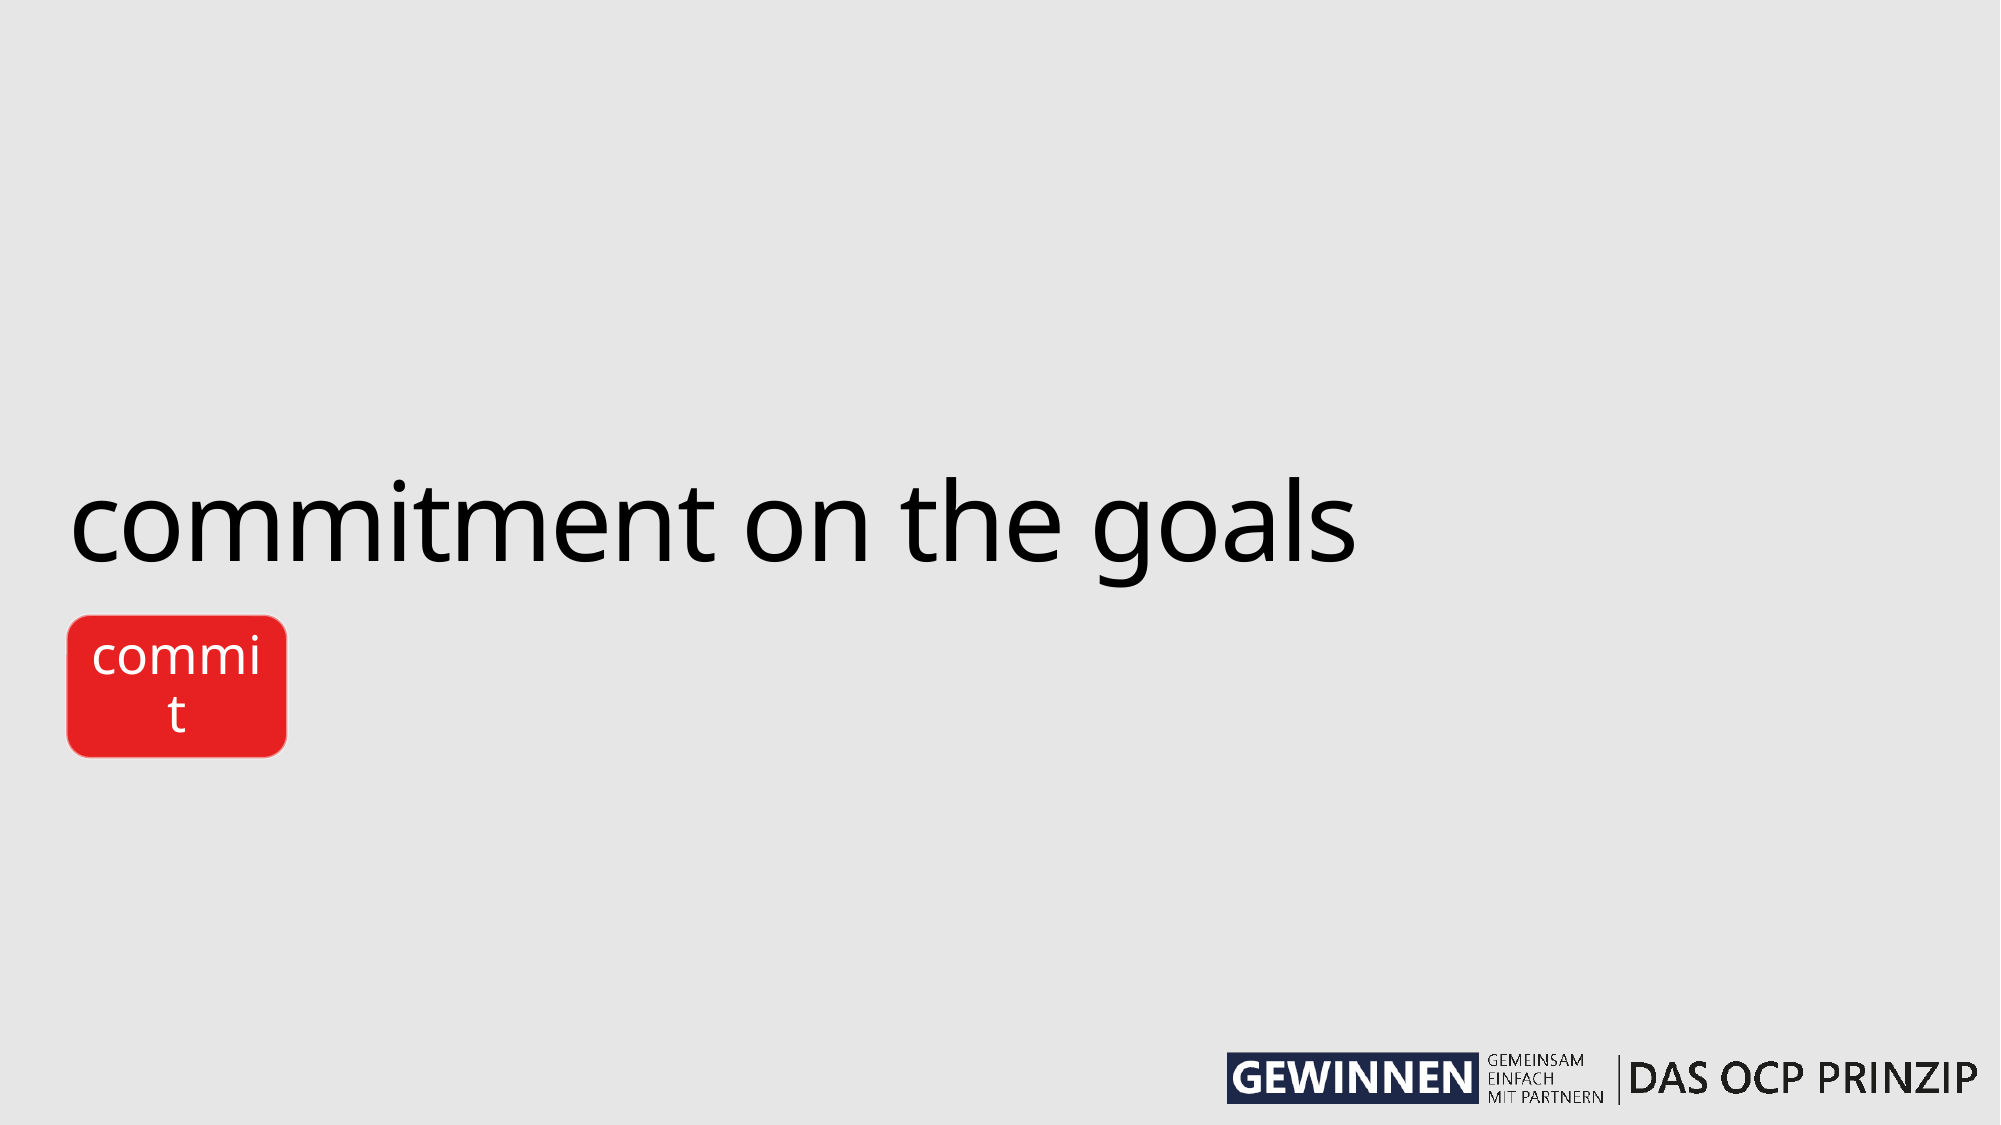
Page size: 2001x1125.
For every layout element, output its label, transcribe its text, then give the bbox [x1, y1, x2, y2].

picture [1214, 1045, 2000, 1112]
title commitment on the goals [44, 449, 1956, 600]
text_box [65, 614, 288, 759]
